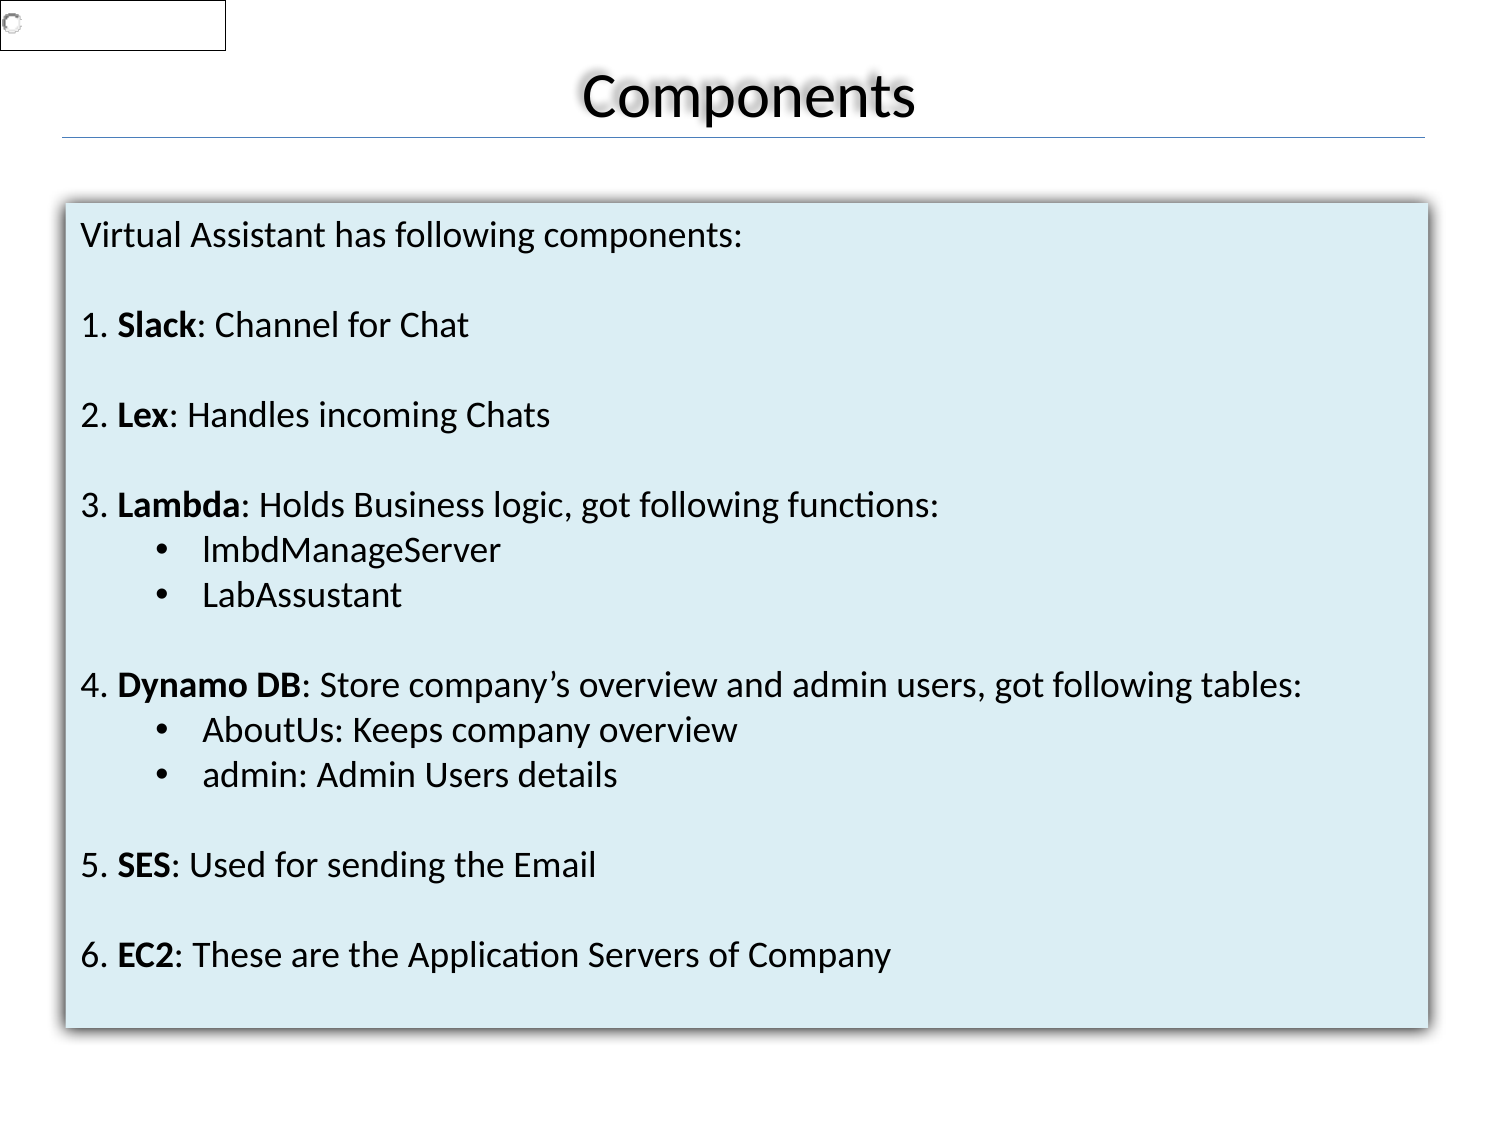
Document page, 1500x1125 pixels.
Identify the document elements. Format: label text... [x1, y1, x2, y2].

text_box Components [74, 45, 1425, 137]
text_box Virtual Assistant has following components: 1. Slack: Channel for Chat 2. Lex: Handles incoming Chats 3. Lambda: Holds Business logic, got following functions: lmbdManageServer LabAssustant 4. Dynamo DB: Store company’s overview and admin users, got following tables: AboutUs: Keeps company overview admin: Admin Users details 5. SES: Used for sending the Email 6. EC2: These are the Application Servers of Company [65, 203, 1429, 1028]
